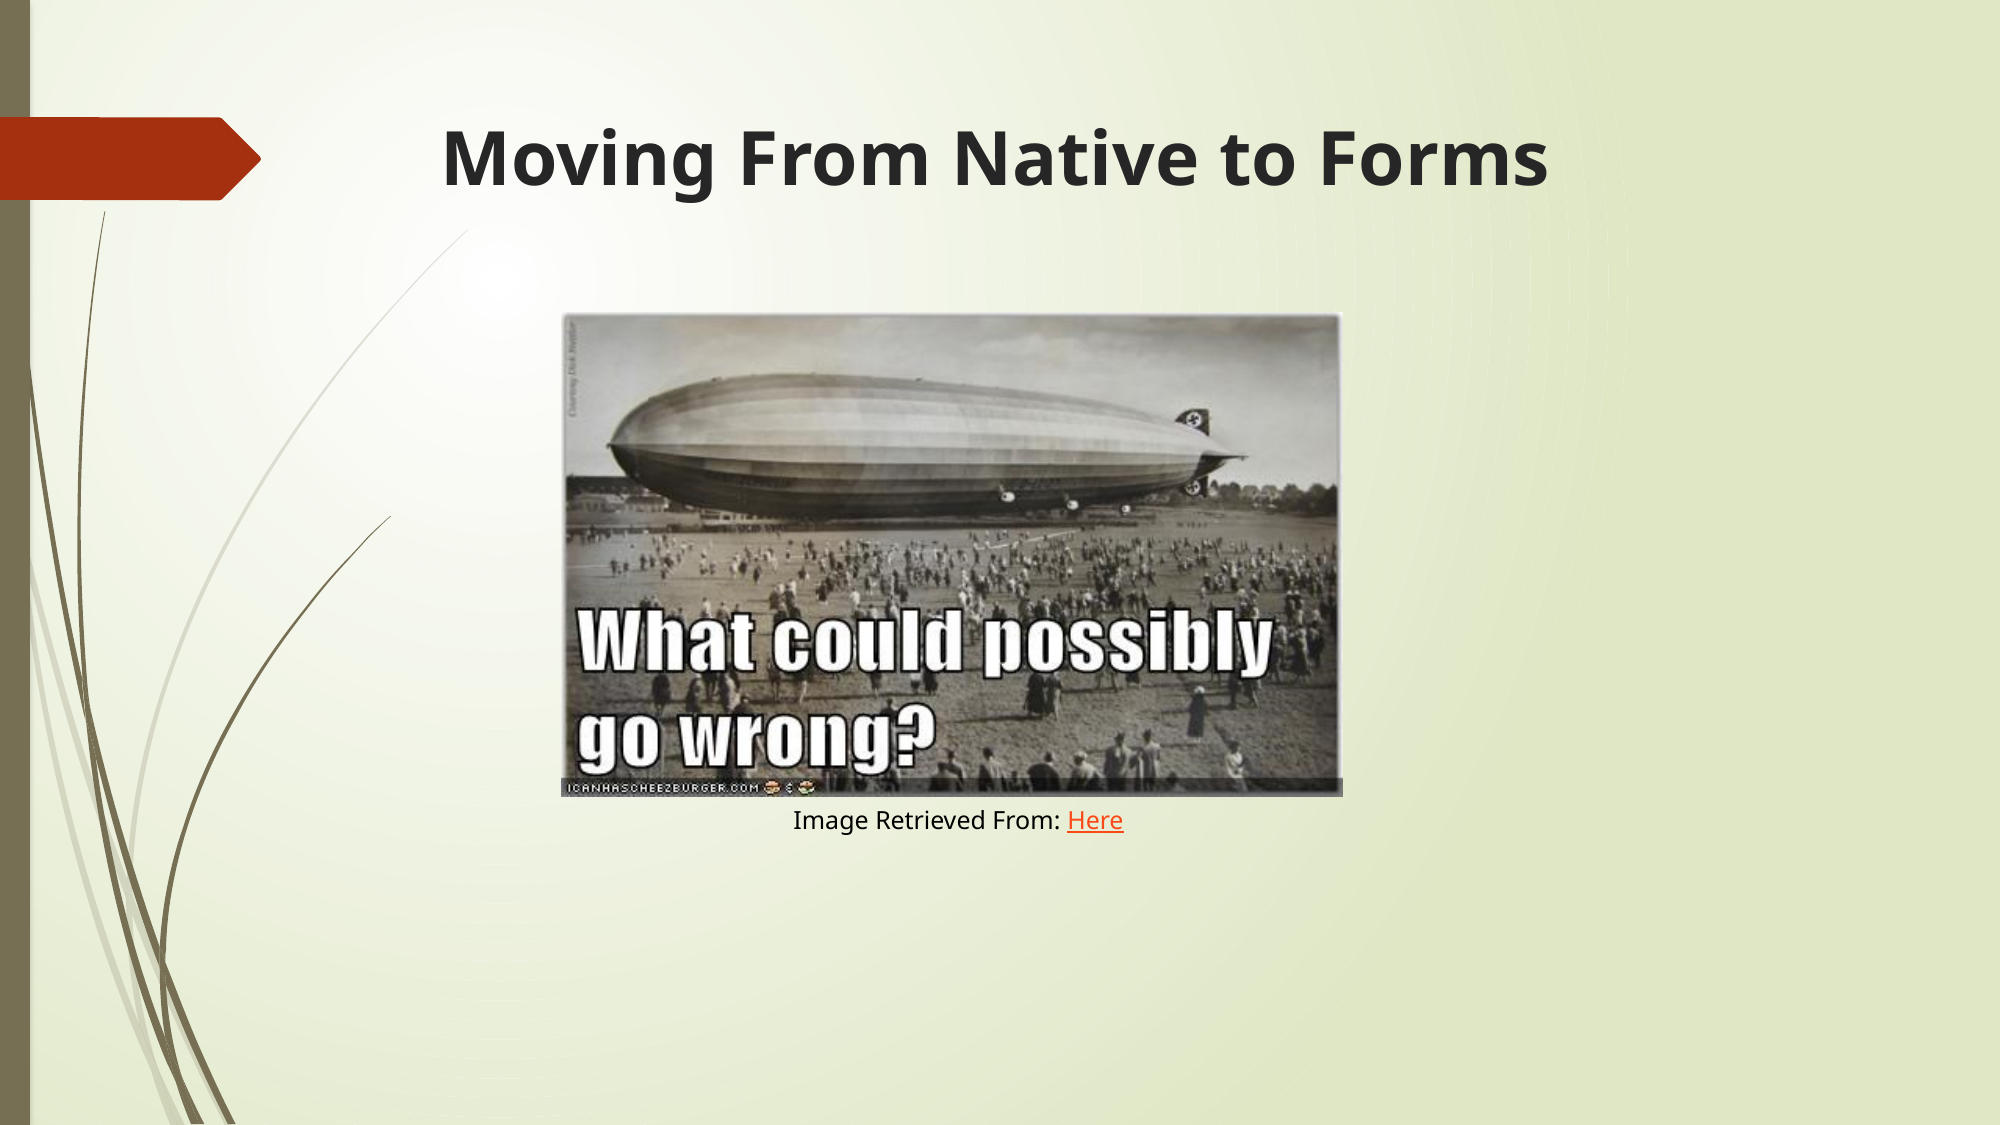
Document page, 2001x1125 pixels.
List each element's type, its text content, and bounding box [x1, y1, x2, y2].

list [561, 312, 1344, 798]
text_box Image Retrieved From: Here [778, 805, 1139, 846]
title Moving From Native to Forms [425, 102, 1888, 313]
